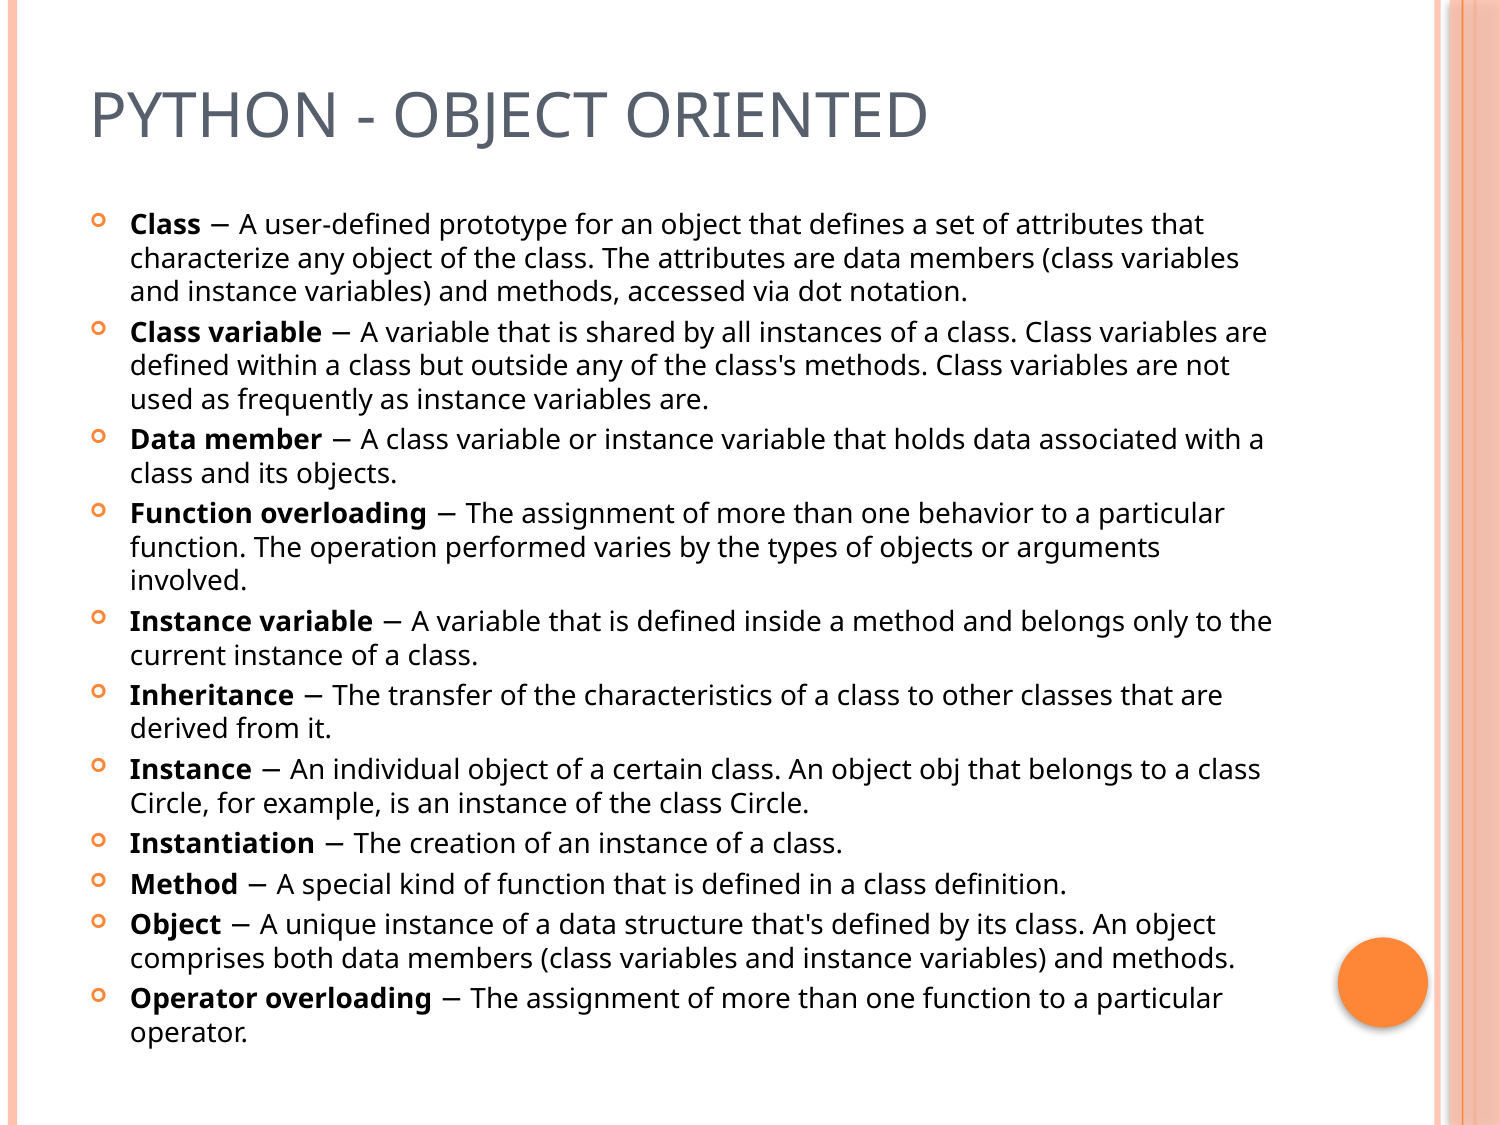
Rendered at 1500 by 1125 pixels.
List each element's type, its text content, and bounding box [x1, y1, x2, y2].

list Class − A user-defined prototype for an object that defines a set of attributes that characterize any object of the class. The attributes are data members (class variables and instance variables) and methods, accessed via dot notation. Class variable − A variable that is shared by all instances of a class. Class variables are defined within a class but outside any of the class's methods. Class variables are not used as frequently as instance variables are. Data member − A class variable or instance variable that holds data associated with a class and its objects. Function overloading − The assignment of more than one behavior to a particular function. The operation performed varies by the types of objects or arguments involved. Instance variable − A variable that is defined inside a method and belongs only to the current instance of a class. Inheritance − The transfer of the characteristics of a class to other classes that are derived from it. Instance − An individual object of a certain class. An object obj that belongs to a class Circle, for example, is an instance of the class Circle. Instantiation − The creation of an instance of a class. Method − A special kind of function that is defined in a class definition. Object − A unique instance of a data structure that's defined by its class. An object comprises both data members (class variables and instance variables) and methods. Operator overloading − The assignment of more than one function to a particular operator. [75, 199, 1300, 1062]
title Python - Object Oriented [75, 45, 1300, 199]
